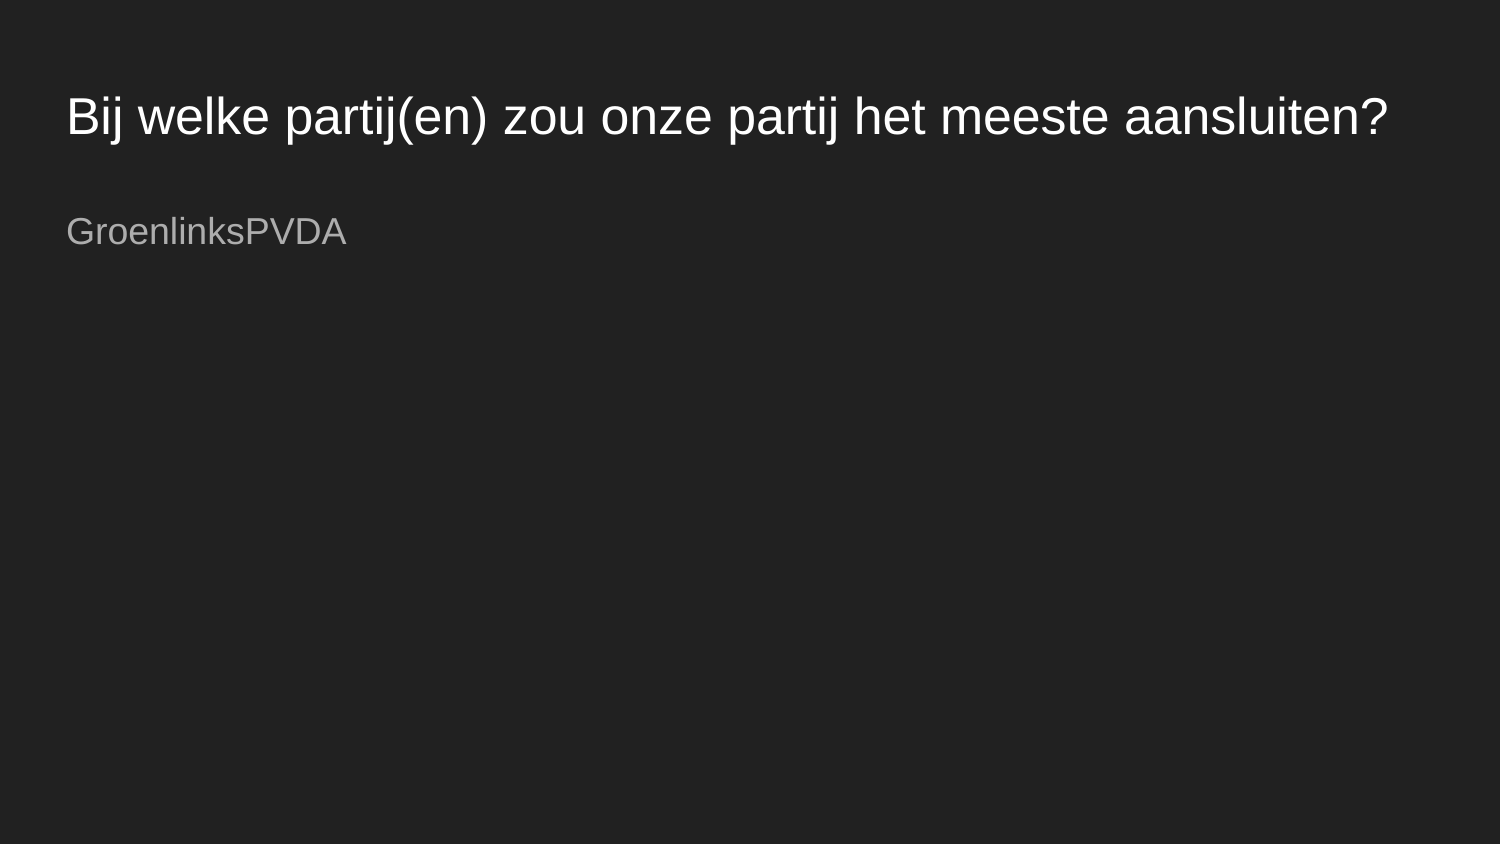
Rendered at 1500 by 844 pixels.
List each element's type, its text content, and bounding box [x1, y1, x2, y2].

title Bij welke partij(en) zou onze partij het meeste aansluiten? [51, 72, 1449, 167]
list GroenlinksPVDA [51, 189, 1449, 750]
